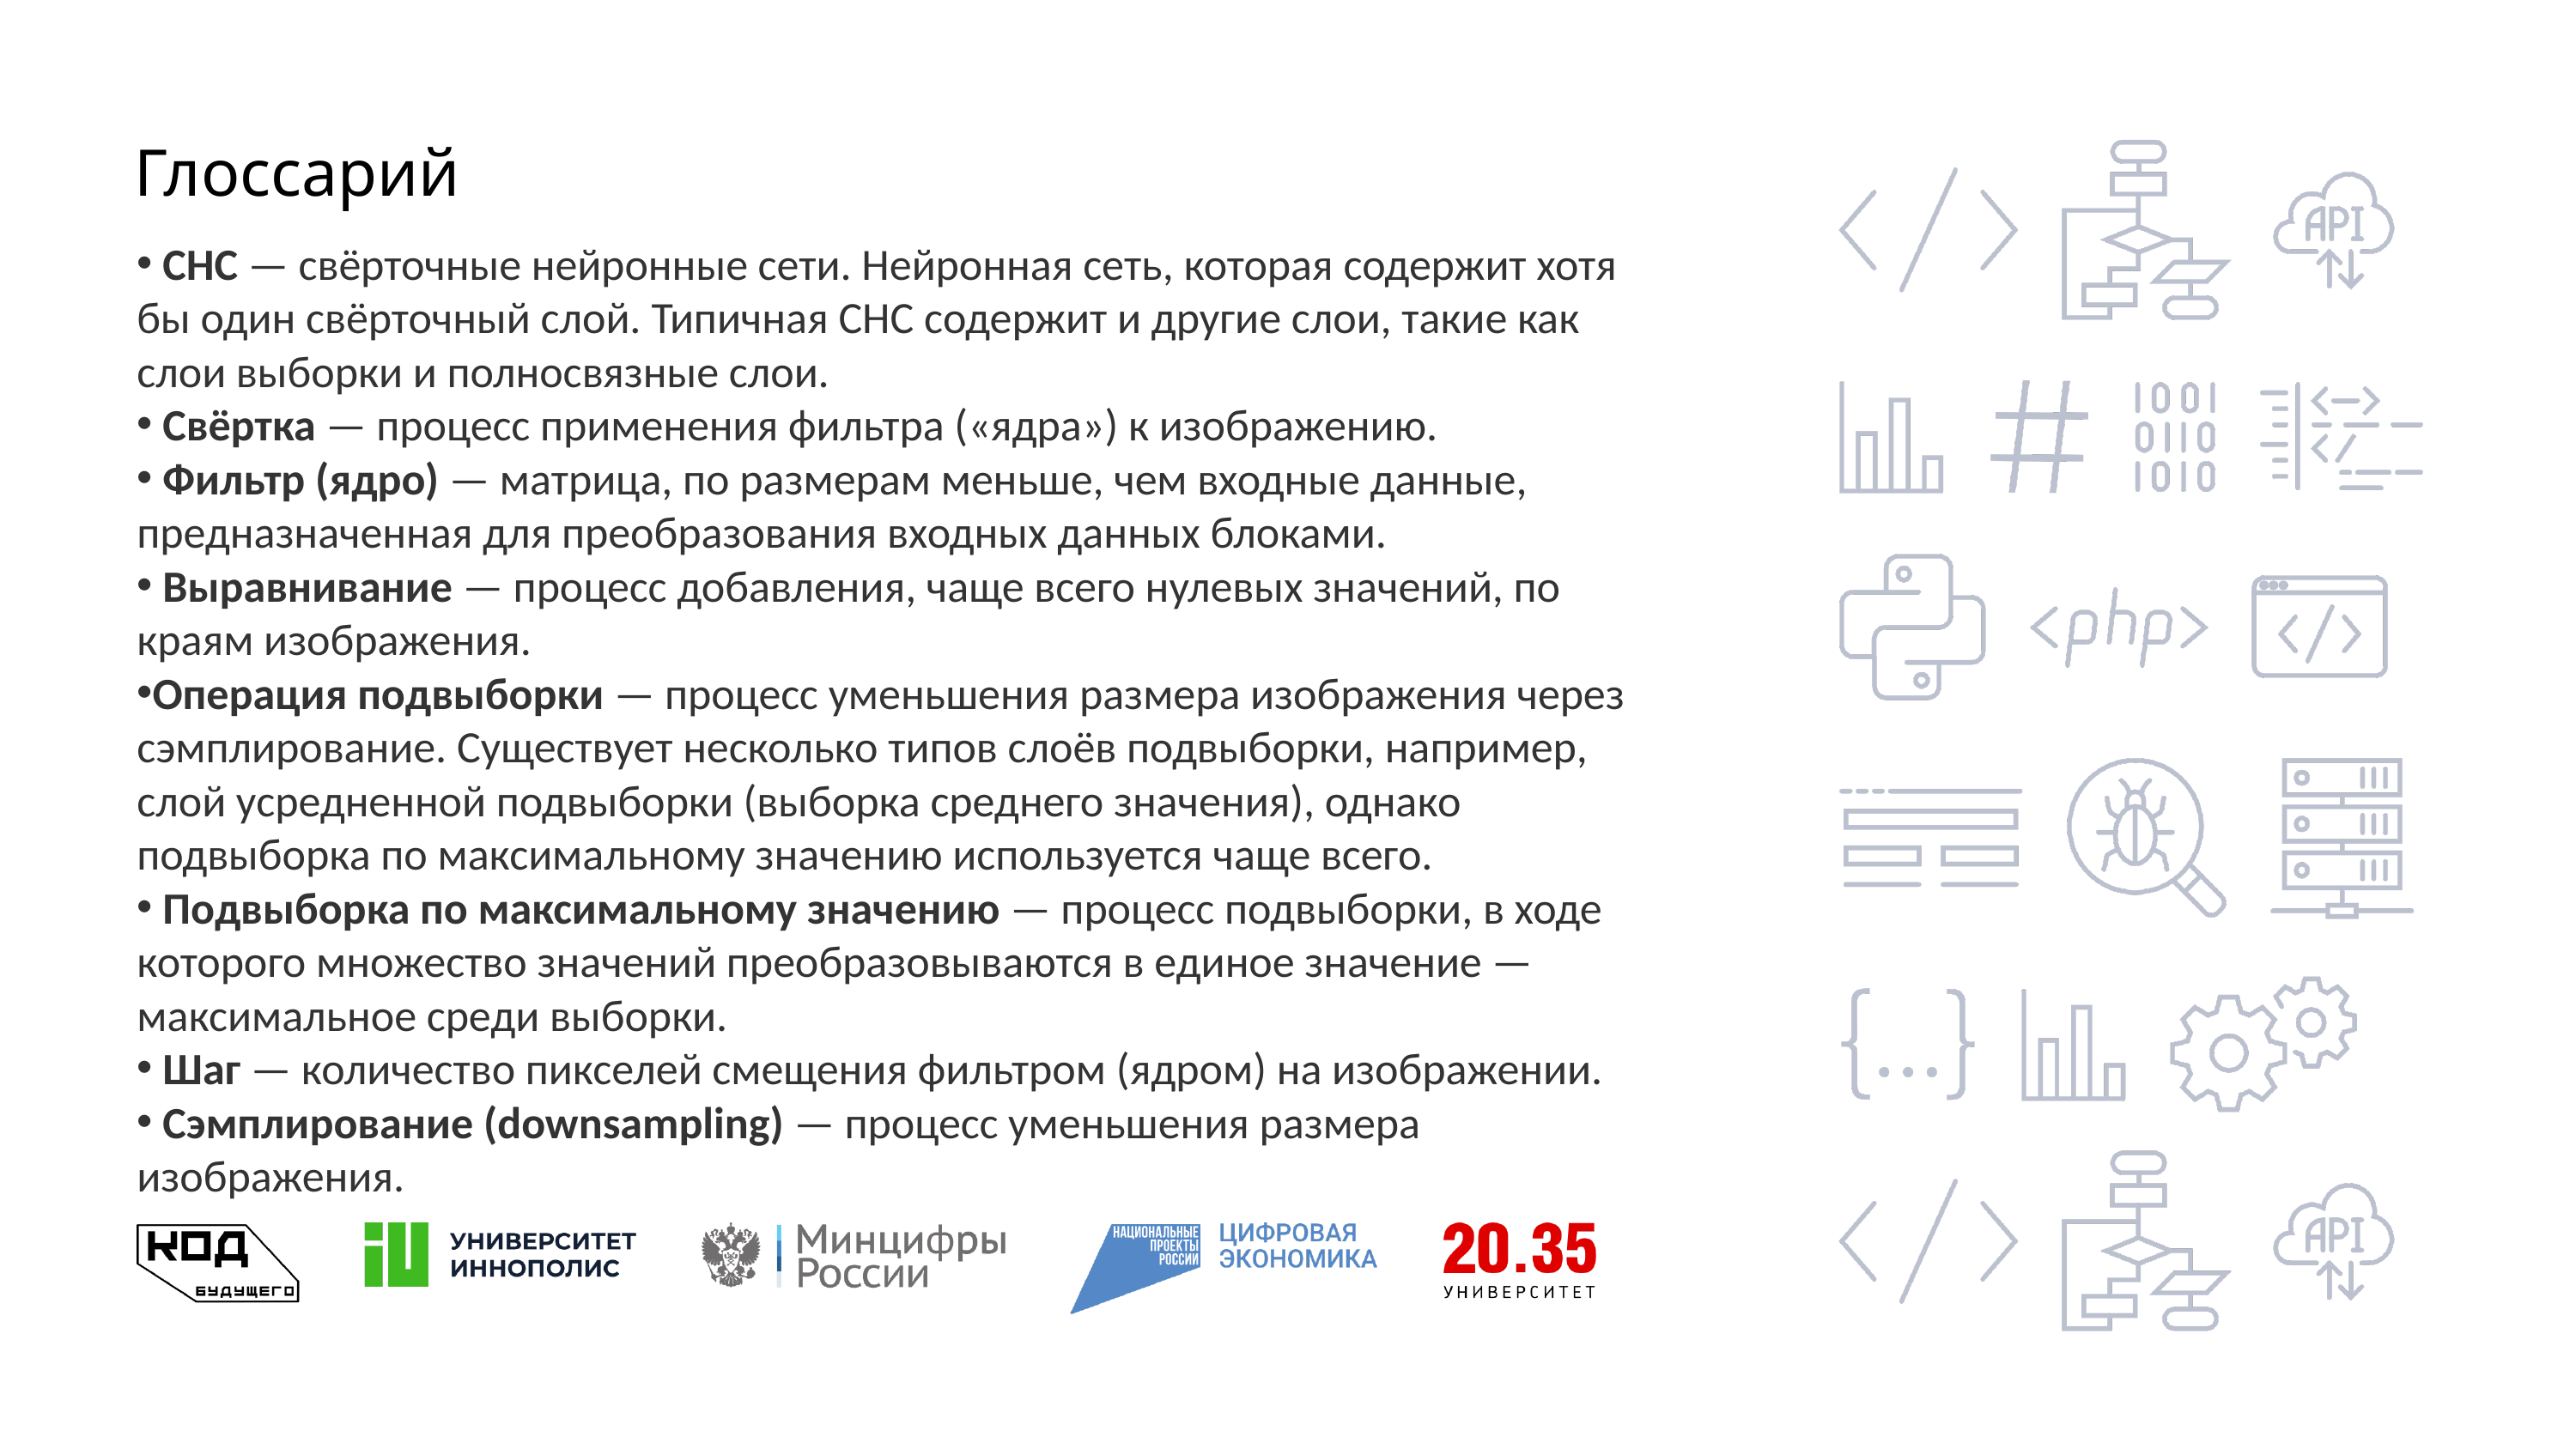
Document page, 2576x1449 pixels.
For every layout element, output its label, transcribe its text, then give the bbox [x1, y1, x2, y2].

text_box Глоссарий [134, 142, 1702, 209]
text_box СНС — свёрточные нейронные сети. Нейронная сеть, которая содержит хотя бы один свёрточный слой. Типичная СНС содержит и другие слои, такие как слои выборки и полносвязные слои. Свёртка — процесс применения фильтра («ядра») к изображению. Фильтр (ядро) — матрица, по размерам меньше, чем входные данные, предназначенная для преобразования входных данных блоками. Выравнивание — процесс добавления, чаще всего нулевых значений, по краям изображения. Операция подвыборки — процесс уменьшения размера изображения через сэмплирование. Существует несколько типов слоёв подвыборки, например, слой усредненной подвыборки (выборка среднего значения), однако подвыборка по максимальному значению используется чаще всего. Подвыборка по максимальному значению — процесс подвыборки, в ходе которого множество значений преобразовываются в единое значение — максимальное среди выборки. Шаг — количество пикселей смещения фильтром (ядром) на изображении. Сэмплирование (downsampling) — процесс уменьшения размера изображения. [137, 235, 1630, 292]
picture [1838, 139, 2424, 1331]
text_box [134, 413, 1581, 923]
picture [137, 1222, 1596, 1314]
